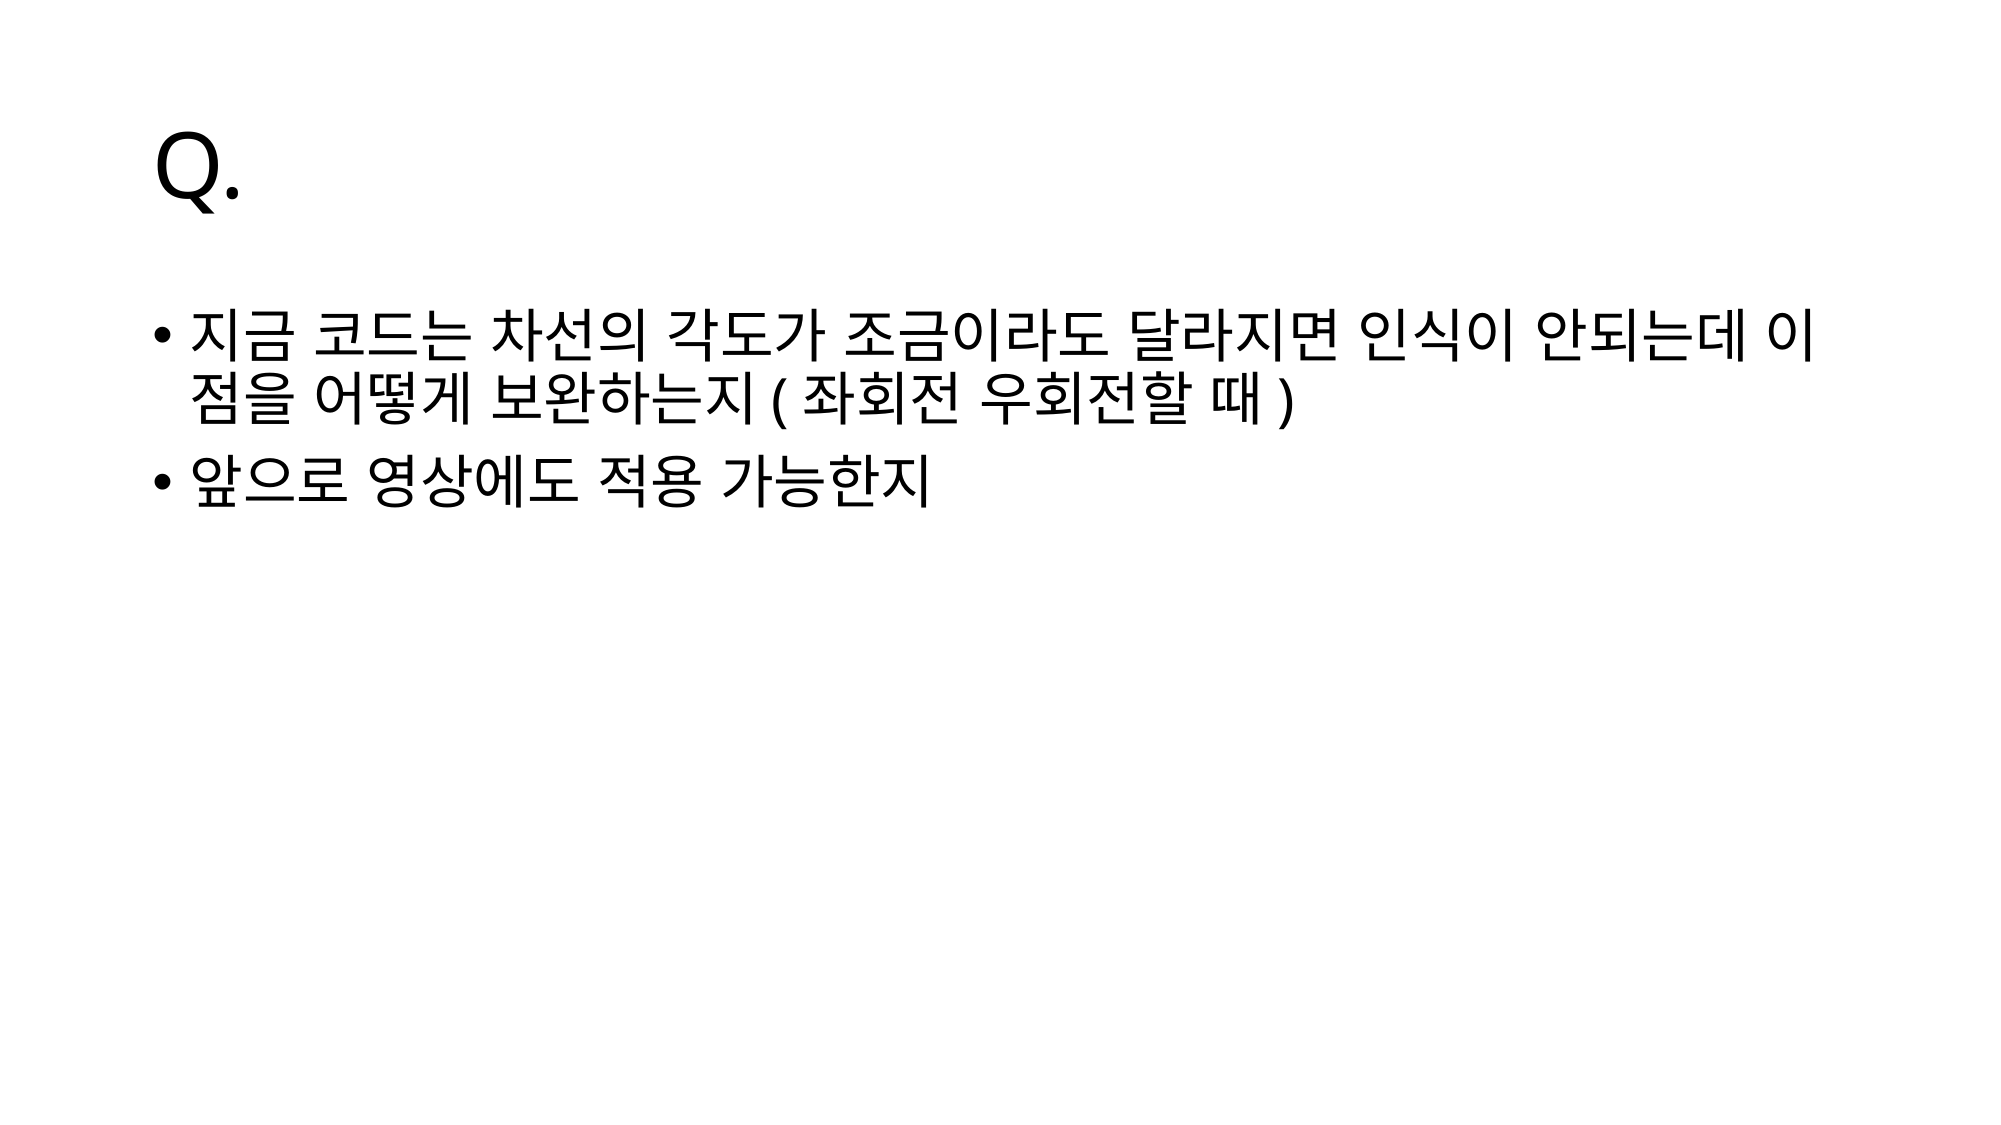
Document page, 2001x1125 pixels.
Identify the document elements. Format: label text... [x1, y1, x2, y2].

title Q. [137, 59, 1863, 278]
list 지금 코드는 차선의 각도가 조금이라도 달라지면 인식이 안되는데 이 점을 어떻게 보완하는지(좌회전 우회전할 때) 앞으로 영상에도 적용 가능한지 [137, 299, 1863, 1014]
